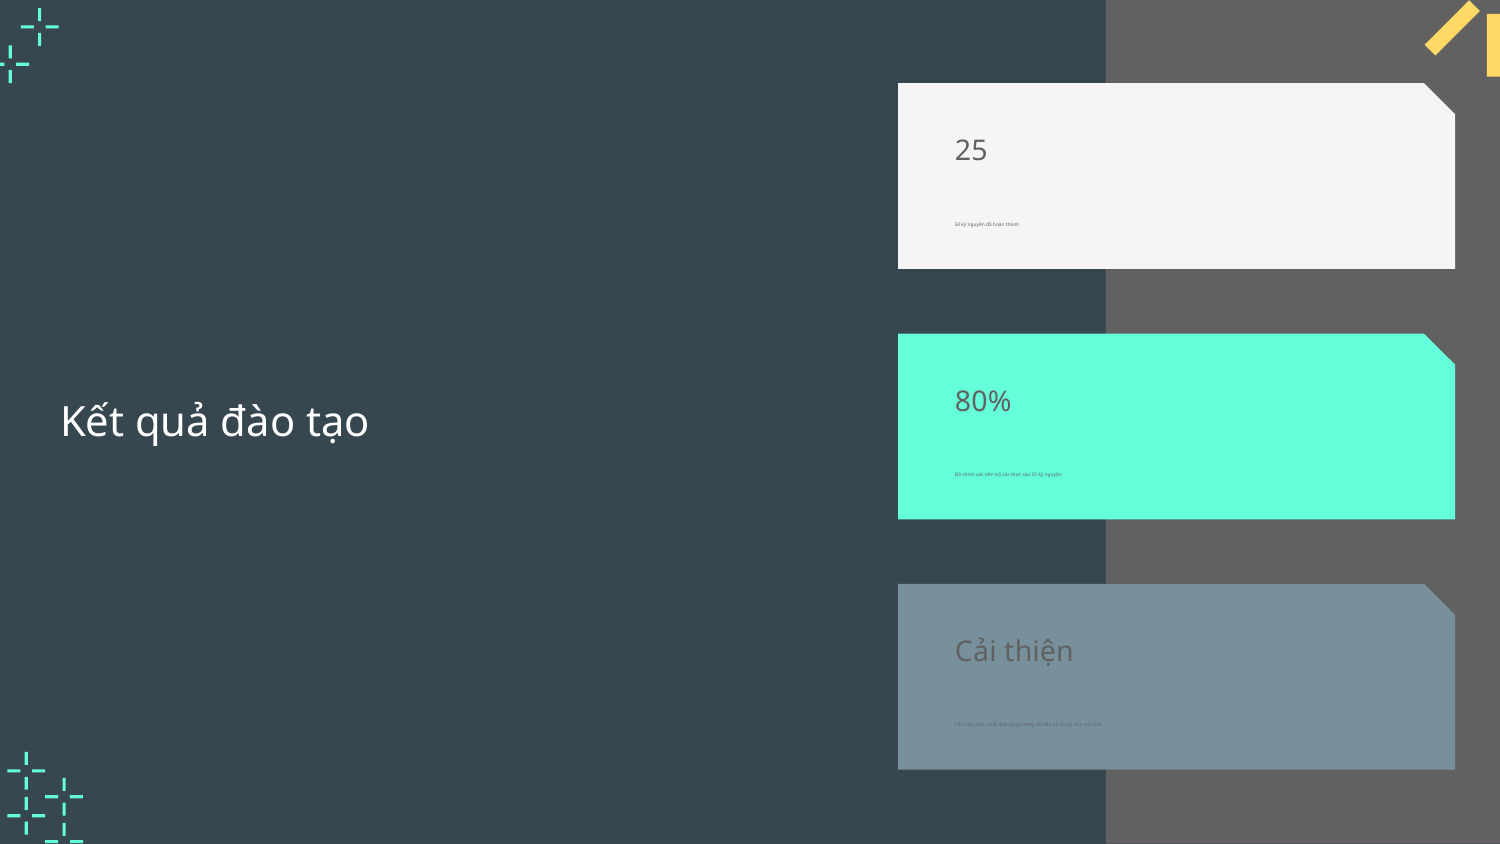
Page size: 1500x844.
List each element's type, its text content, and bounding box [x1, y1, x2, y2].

list Cải thiện hiệu suất nhờ tăng cường dữ liệu và tối ưu hóa mô hình [939, 705, 1414, 744]
title Kết quả đào tạo [45, 369, 575, 470]
subtitle 25 [939, 109, 1414, 185]
list Số kỷ nguyên đã hoàn thành [939, 205, 1414, 243]
subtitle Cải thiện [939, 609, 1414, 686]
list Độ chính xác trên bộ xác thực sau 25 kỷ nguyên [939, 455, 1414, 494]
subtitle 80% [939, 359, 1414, 435]
